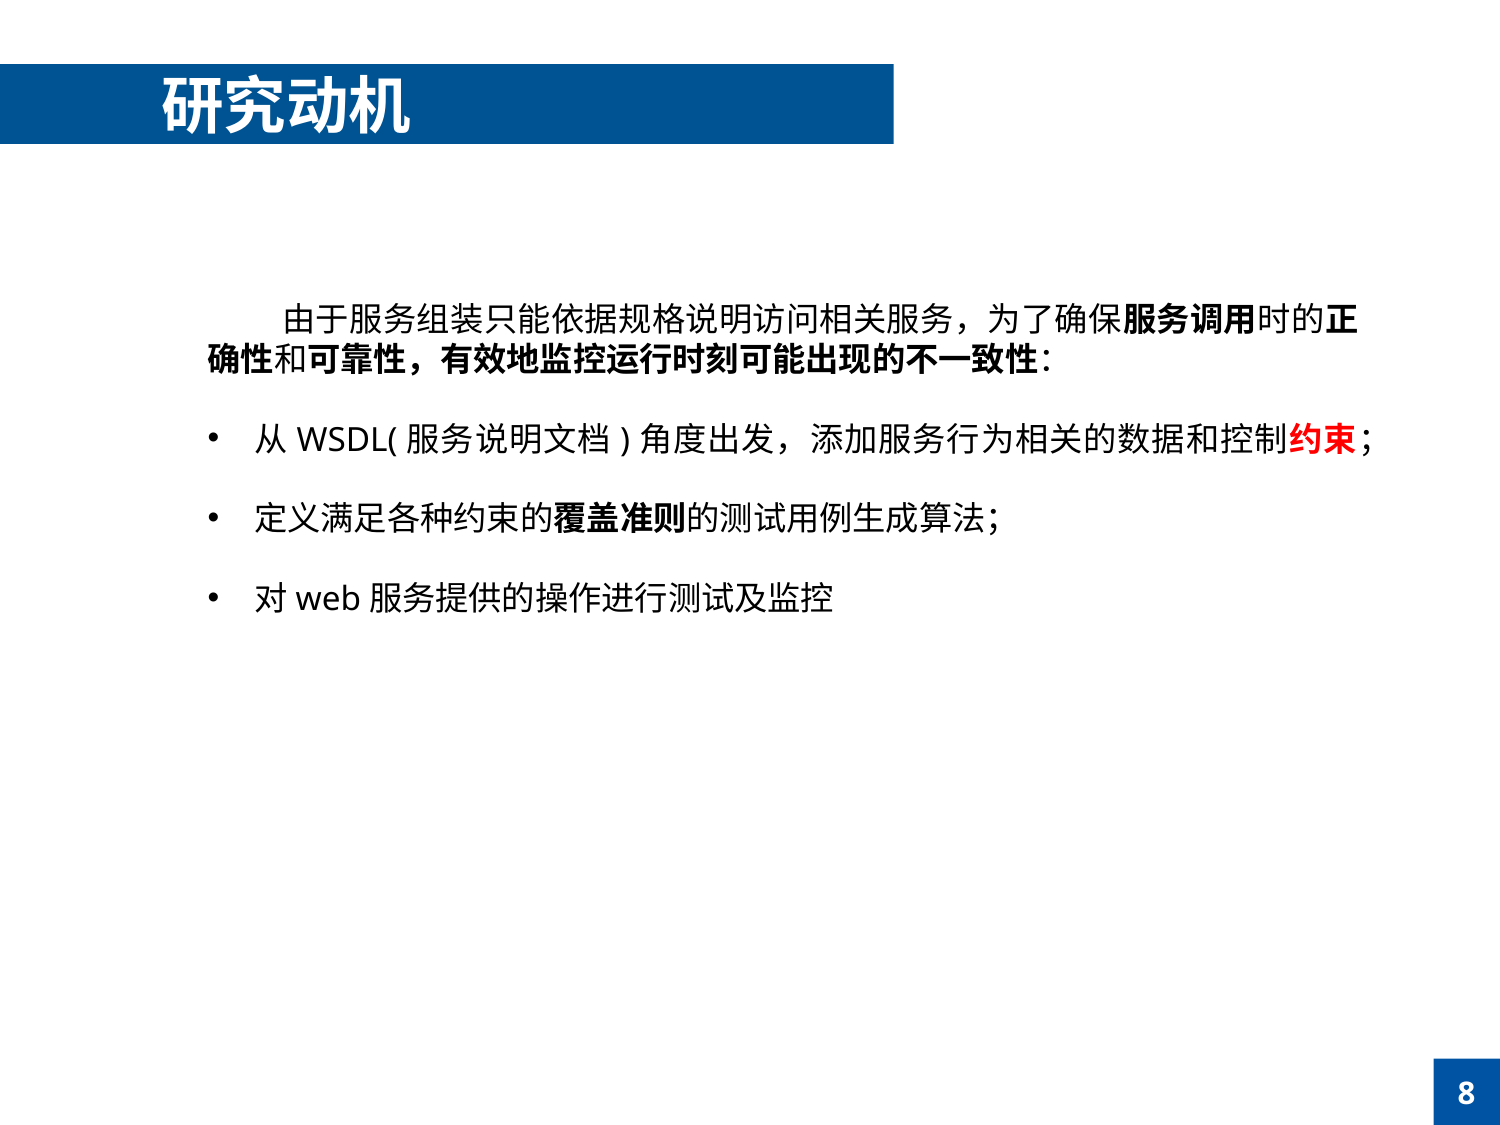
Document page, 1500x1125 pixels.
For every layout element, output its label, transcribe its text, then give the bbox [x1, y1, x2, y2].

text_box 研究动机 [0, 63, 895, 145]
text_box 由于服务组装只能依据规格说明访问相关服务，为了确保服务调用时的正确性和可靠性，有效地监控运行时刻可能出现的不一致性： 从WSDL(服务说明文档)角度出发，添加服务行为相关的数据和控制约束； 定义满足各种约束的覆盖准则的测试用例生成算法； 对web服务提供的操作进行测试及监控 [117, 290, 1373, 625]
text_box 8 [1433, 1058, 1500, 1125]
